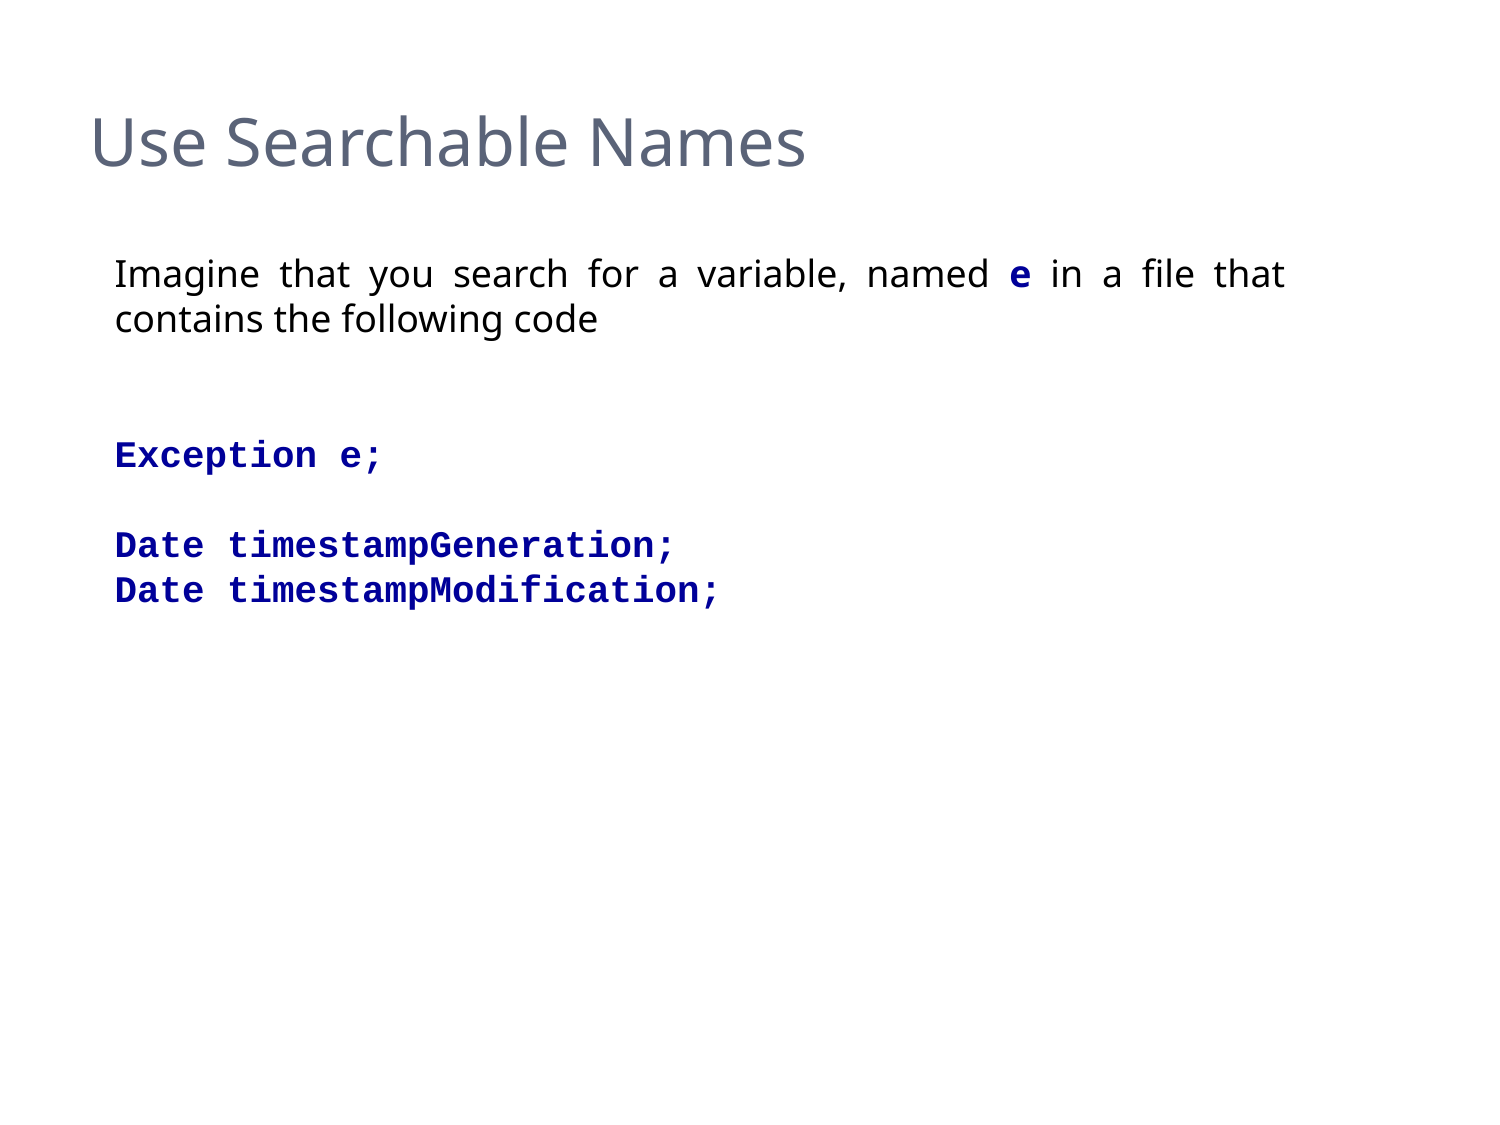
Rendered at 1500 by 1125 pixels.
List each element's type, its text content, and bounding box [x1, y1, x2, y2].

title Use Searchable Names [75, 37, 1425, 188]
text_box Imagine that you search for a variable, named e in a file that contains the following code Exception e; Date timestampGeneration; Date timestampModification; [99, 242, 1300, 618]
